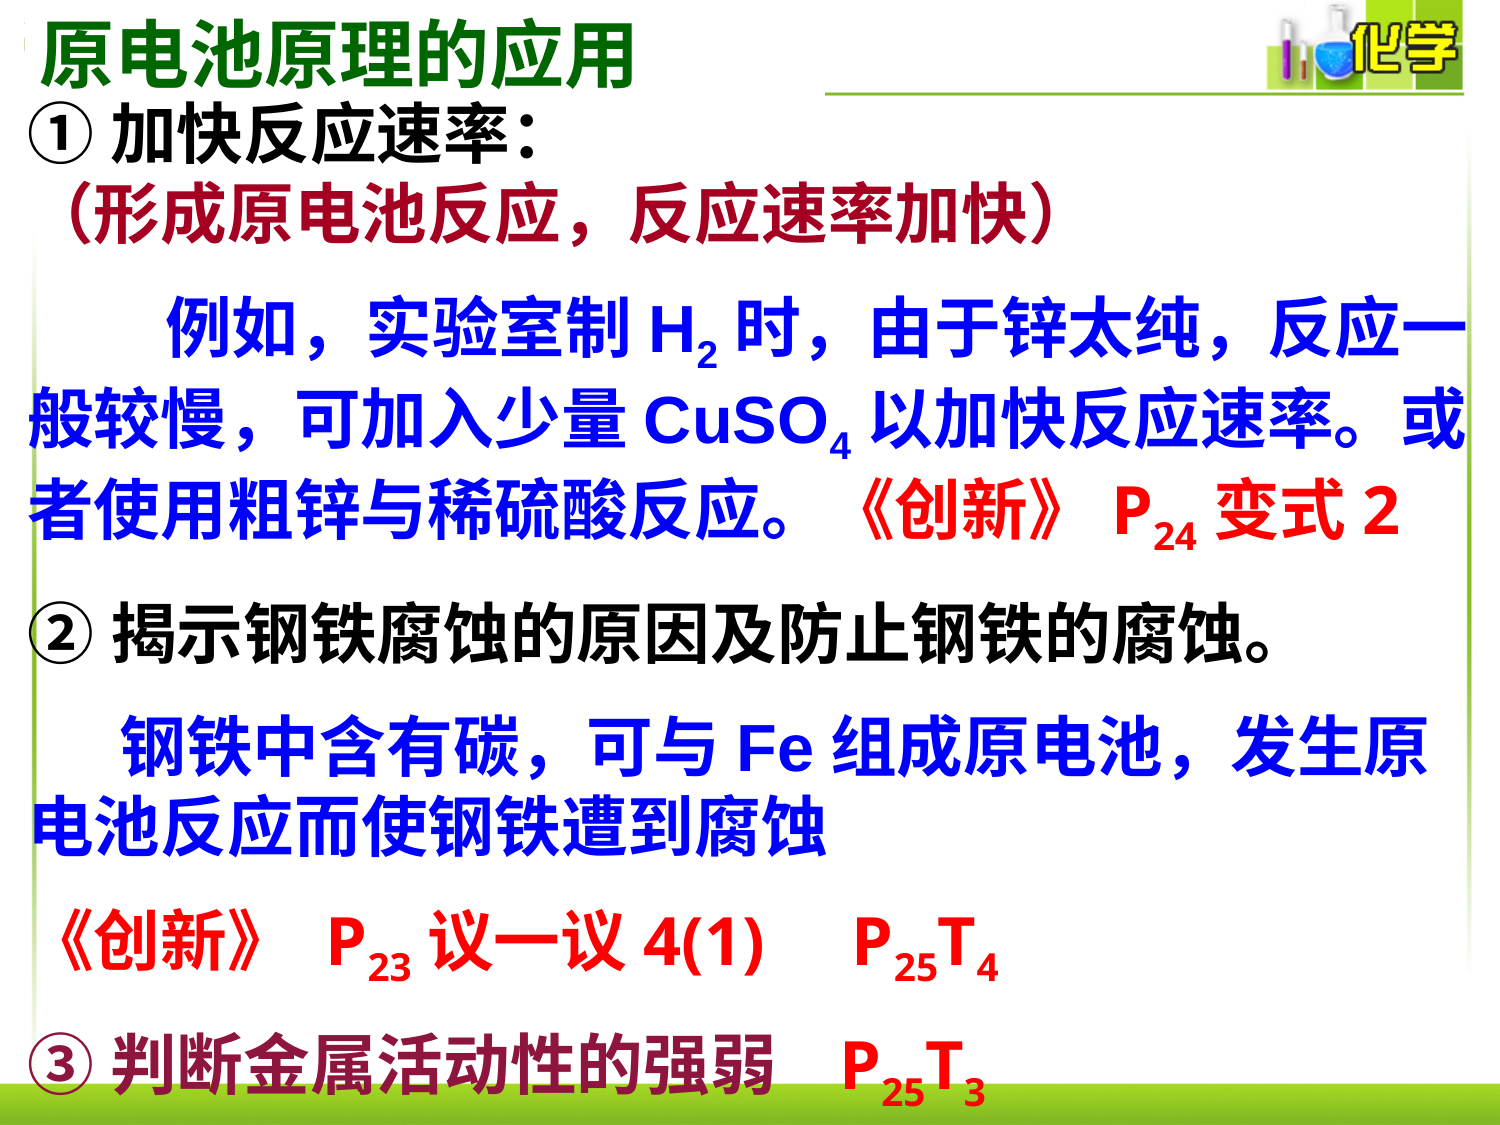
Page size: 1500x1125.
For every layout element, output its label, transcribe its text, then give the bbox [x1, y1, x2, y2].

text_box ①加快反应速率： （形成原电池反应，反应速率加快） 例如，实验室制H2时，由于锌太纯，反应一般较慢，可加入少量CuSO4以加快反应速率。或者使用粗锌与稀硫酸反应。《创新》P24变式2 ②揭示钢铁腐蚀的原因及防止钢铁的腐蚀。 钢铁中含有碳，可与Fe组成原电池，发生原电池反应而使钢铁遭到腐蚀 《创新》 P23议一议4(1) P25T4 ③判断金属活动性的强弱 P25T3 [12, 84, 1490, 1121]
text_box 原电池原理的应用 [24, 0, 825, 84]
picture [0, 0, 1500, 1125]
